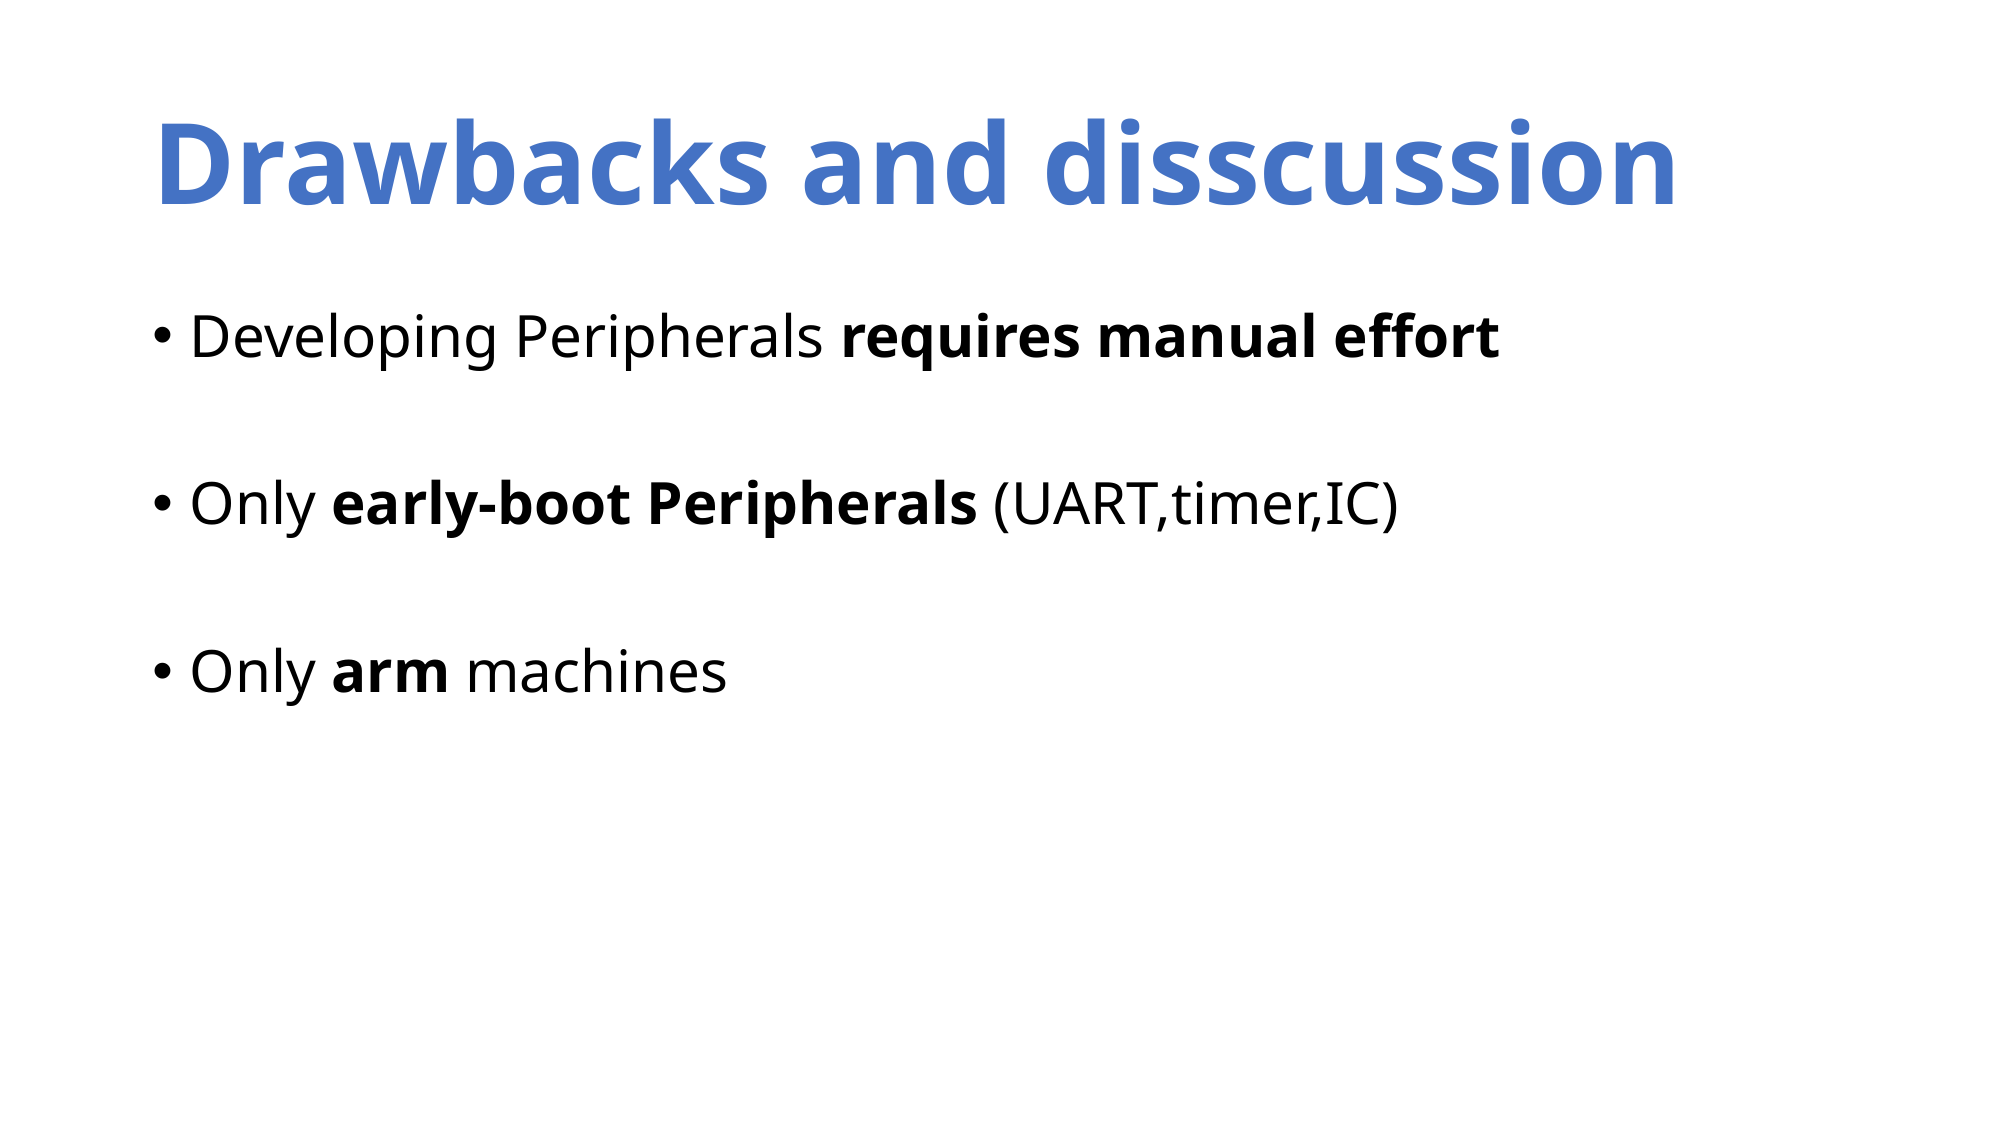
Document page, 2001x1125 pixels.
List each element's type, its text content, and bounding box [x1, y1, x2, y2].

list Developing Peripherals requires manual effort Only early-boot Peripherals (UART,timer,IC) Only arm machines [137, 299, 1863, 1014]
title Drawbacks and disscussion [137, 59, 1863, 278]
